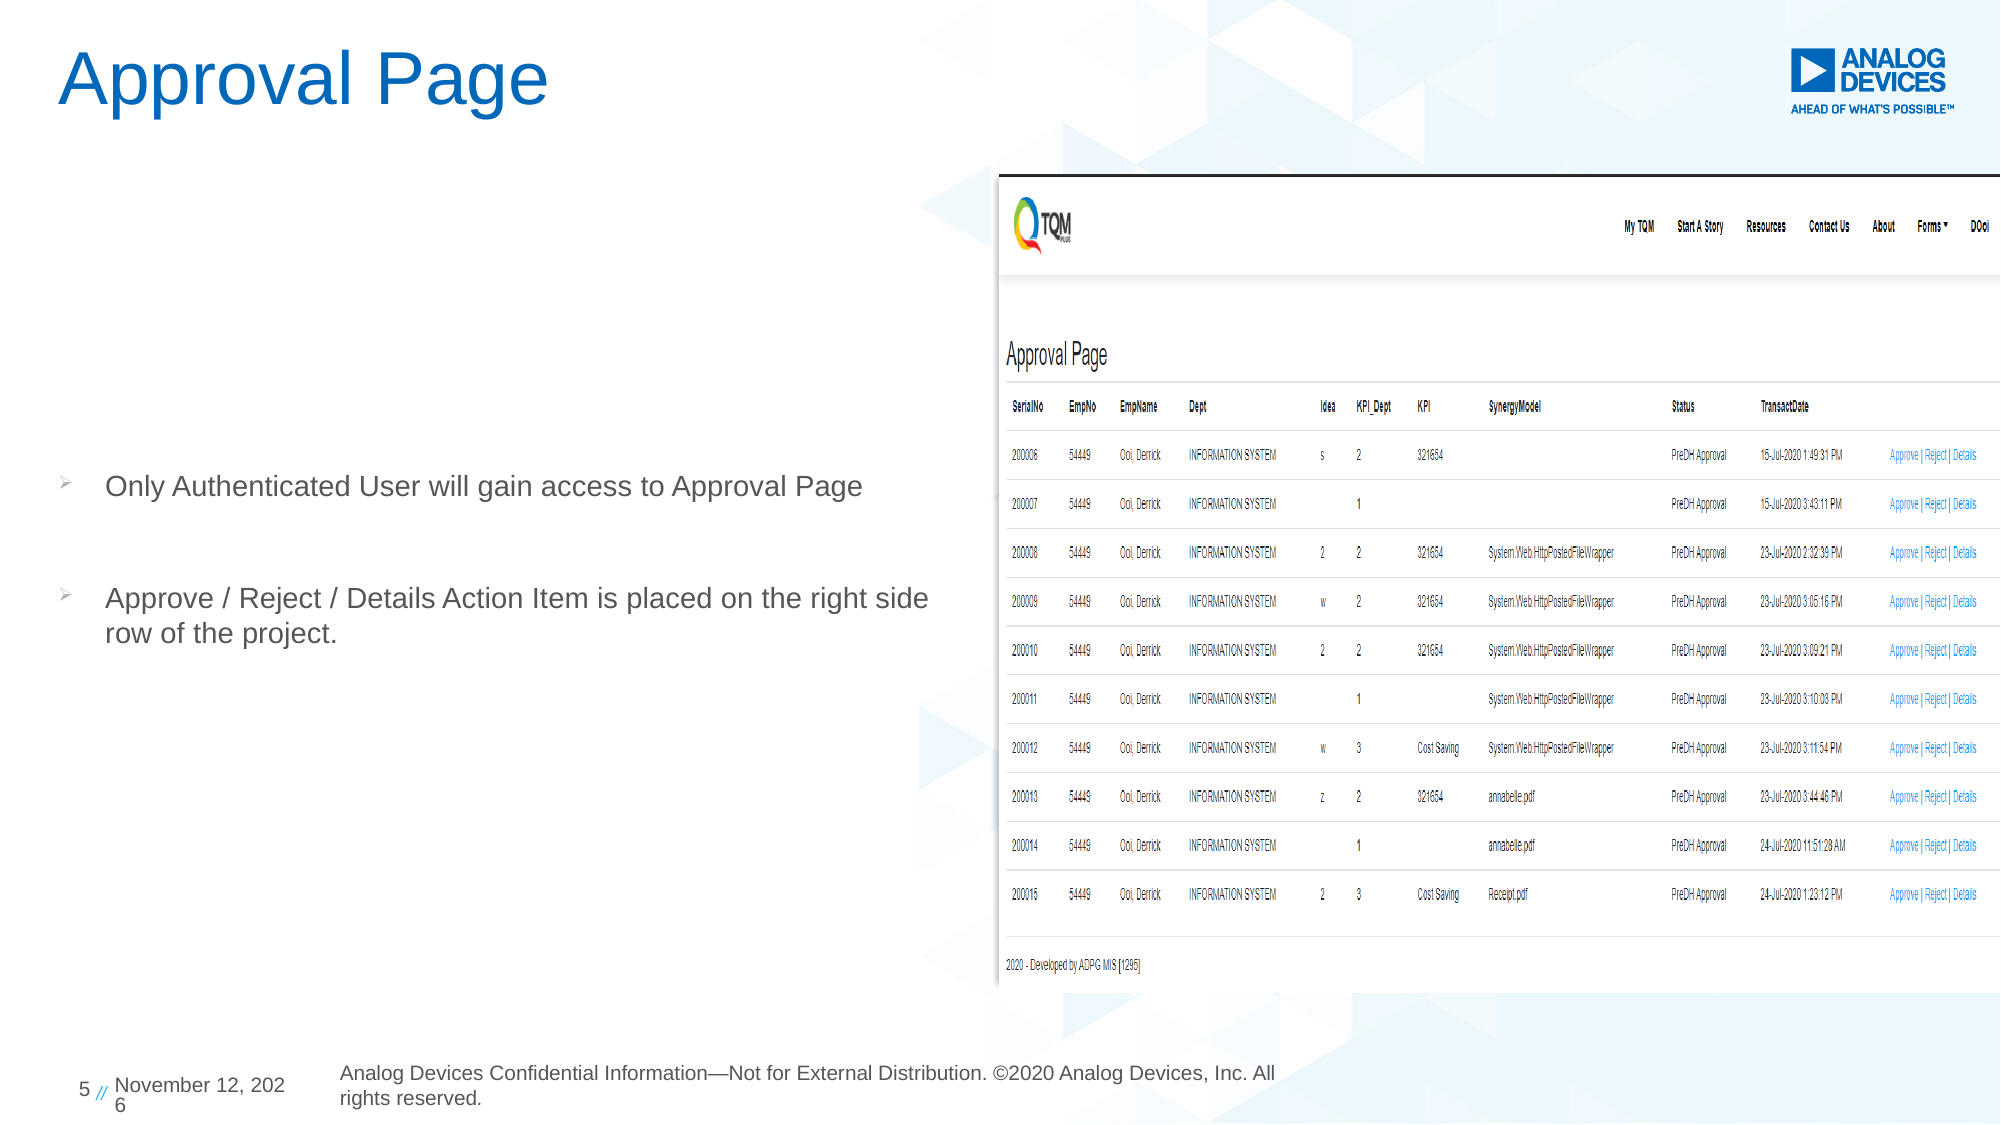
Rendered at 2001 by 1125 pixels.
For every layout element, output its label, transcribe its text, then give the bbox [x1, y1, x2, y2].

picture [0, 0, 2001, 1125]
footer Analog Devices Confidential Information—Not for External Distribution. ©2020 Analog Devices, Inc. All rights reserved. [339, 1058, 1310, 1110]
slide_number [114, 1058, 291, 1110]
list Only Authenticated User will gain access to Approval Page Approve / Reject / Details Action Item is placed on the right side row of the project. [58, 174, 971, 982]
title Approval Page [58, 0, 1746, 137]
slide_number 5 // [0, 1058, 107, 1110]
